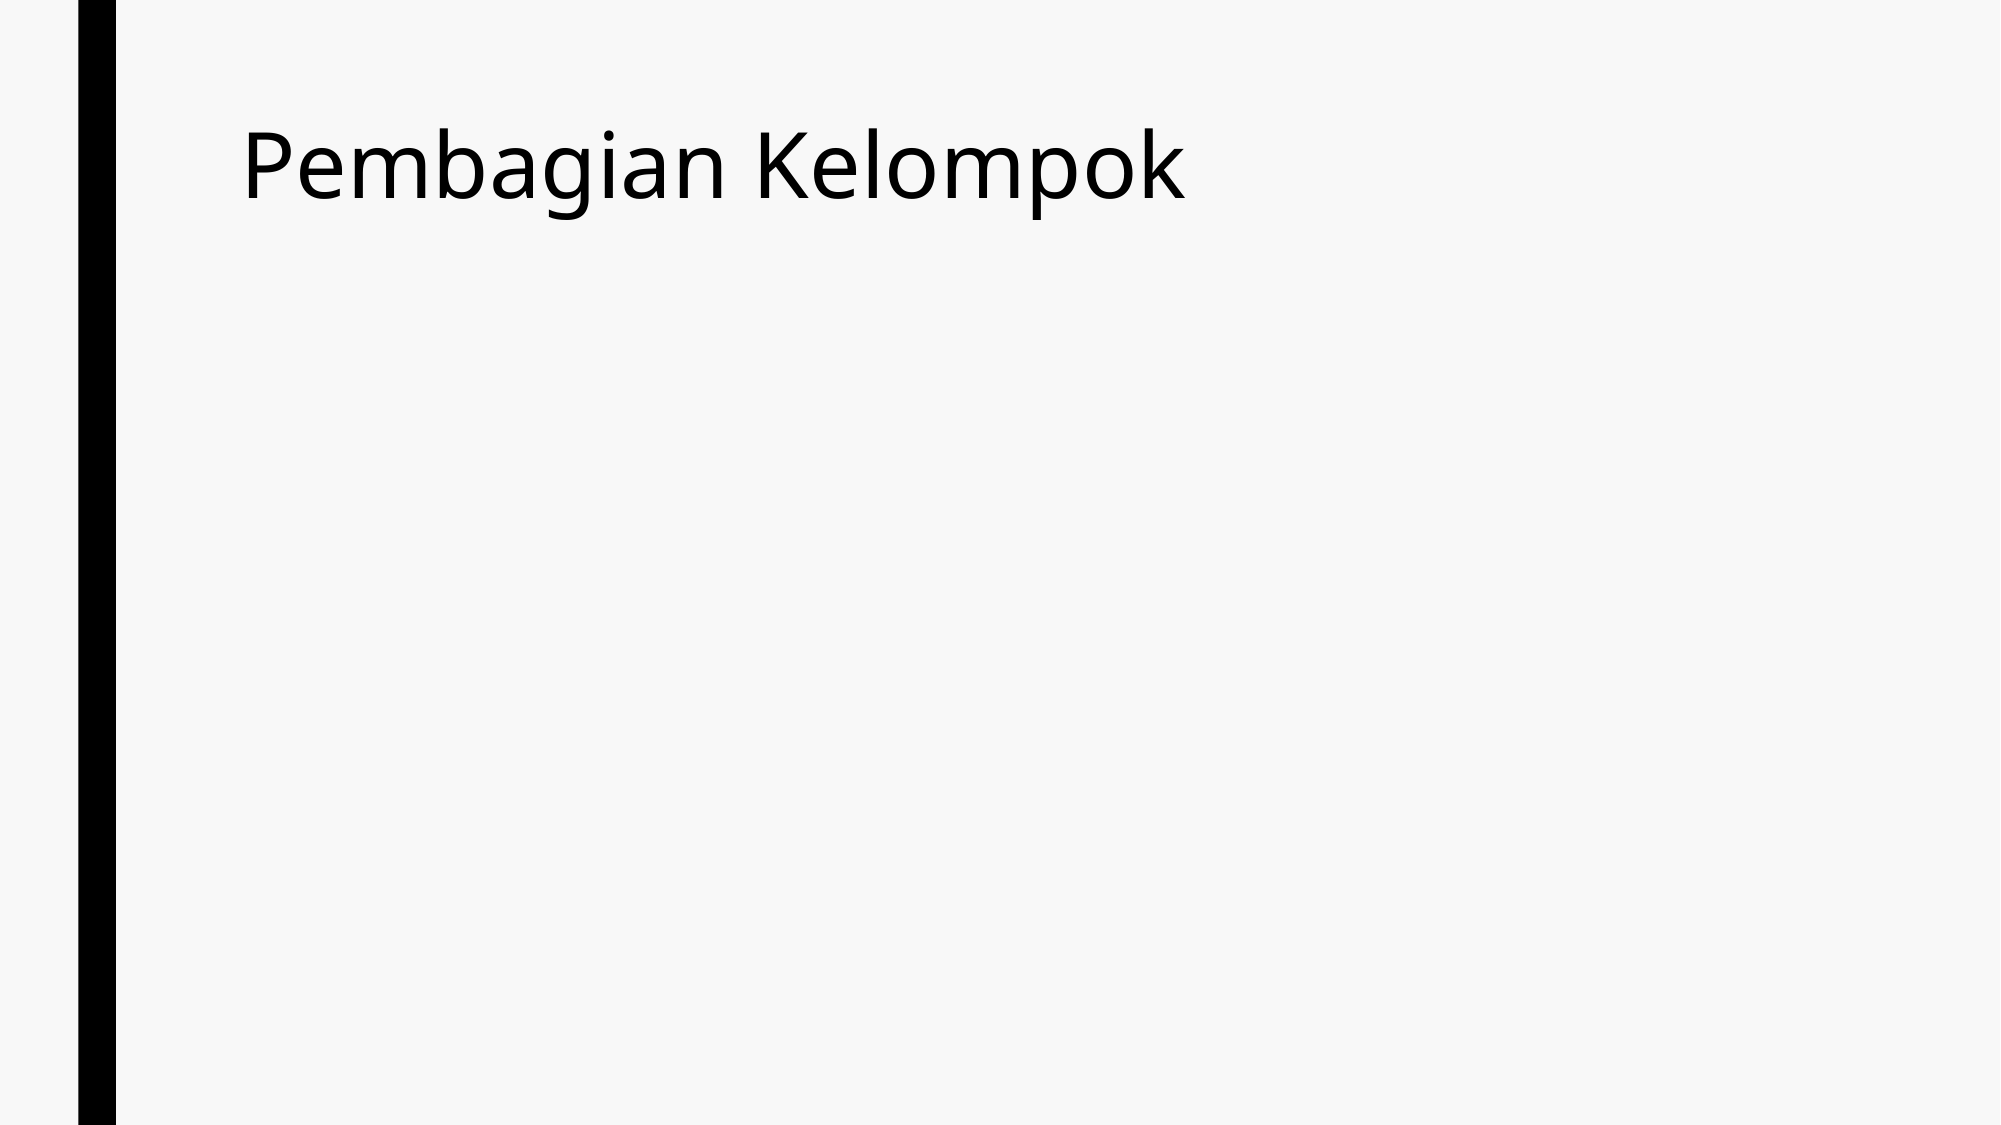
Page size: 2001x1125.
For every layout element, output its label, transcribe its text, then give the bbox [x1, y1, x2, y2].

title Pembagian Kelompok [225, 112, 1800, 357]
